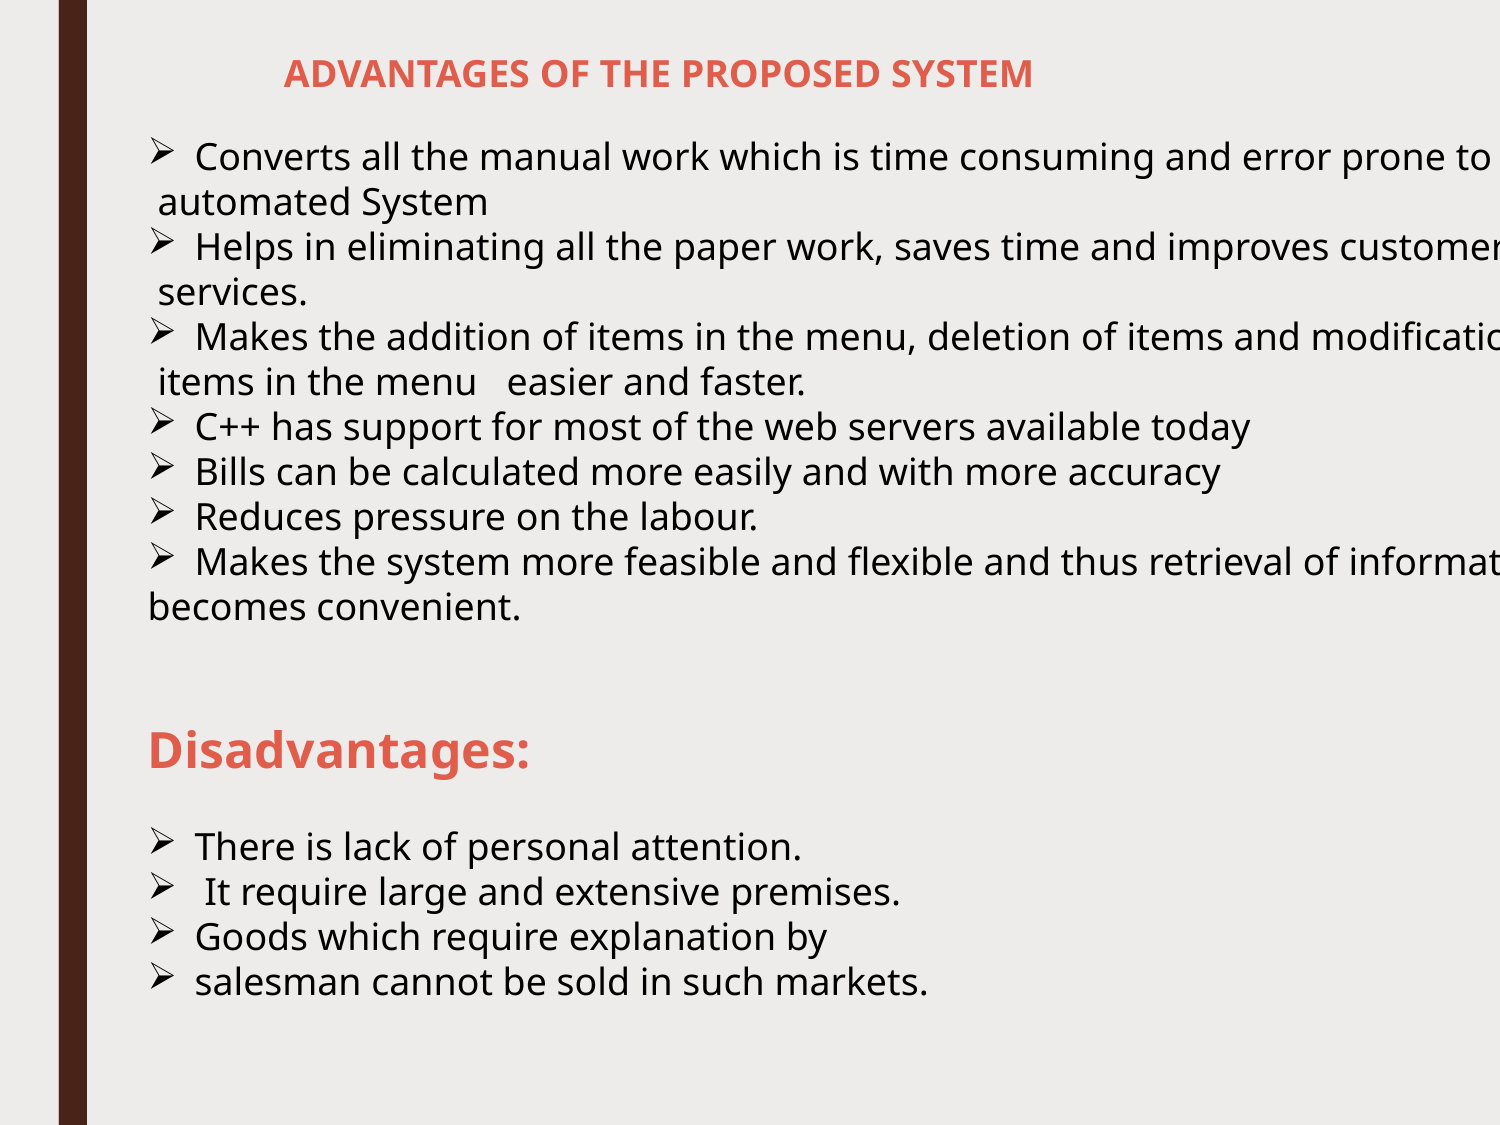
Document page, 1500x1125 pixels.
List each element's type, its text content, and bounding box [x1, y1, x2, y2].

text_box Converts all the manual work which is time consuming and error prone to fully automated System Helps in eliminating all the paper work, saves time and improves customer services. Makes the addition of items in the menu, deletion of items and modification of items in the menu easier and faster. C++ has support for most of the web servers available today Bills can be calculated more easily and with more accuracy Reduces pressure on the labour. Makes the system more feasible and flexible and thus retrieval of information becomes convenient. Disadvantages: There is lack of personal attention. It require large and extensive premises. Goods which require explanation by salesman cannot be sold in such markets. [132, 125, 1500, 1056]
text_box ADVANTAGES OF THE PROPOSED SYSTEM [269, 42, 1343, 103]
